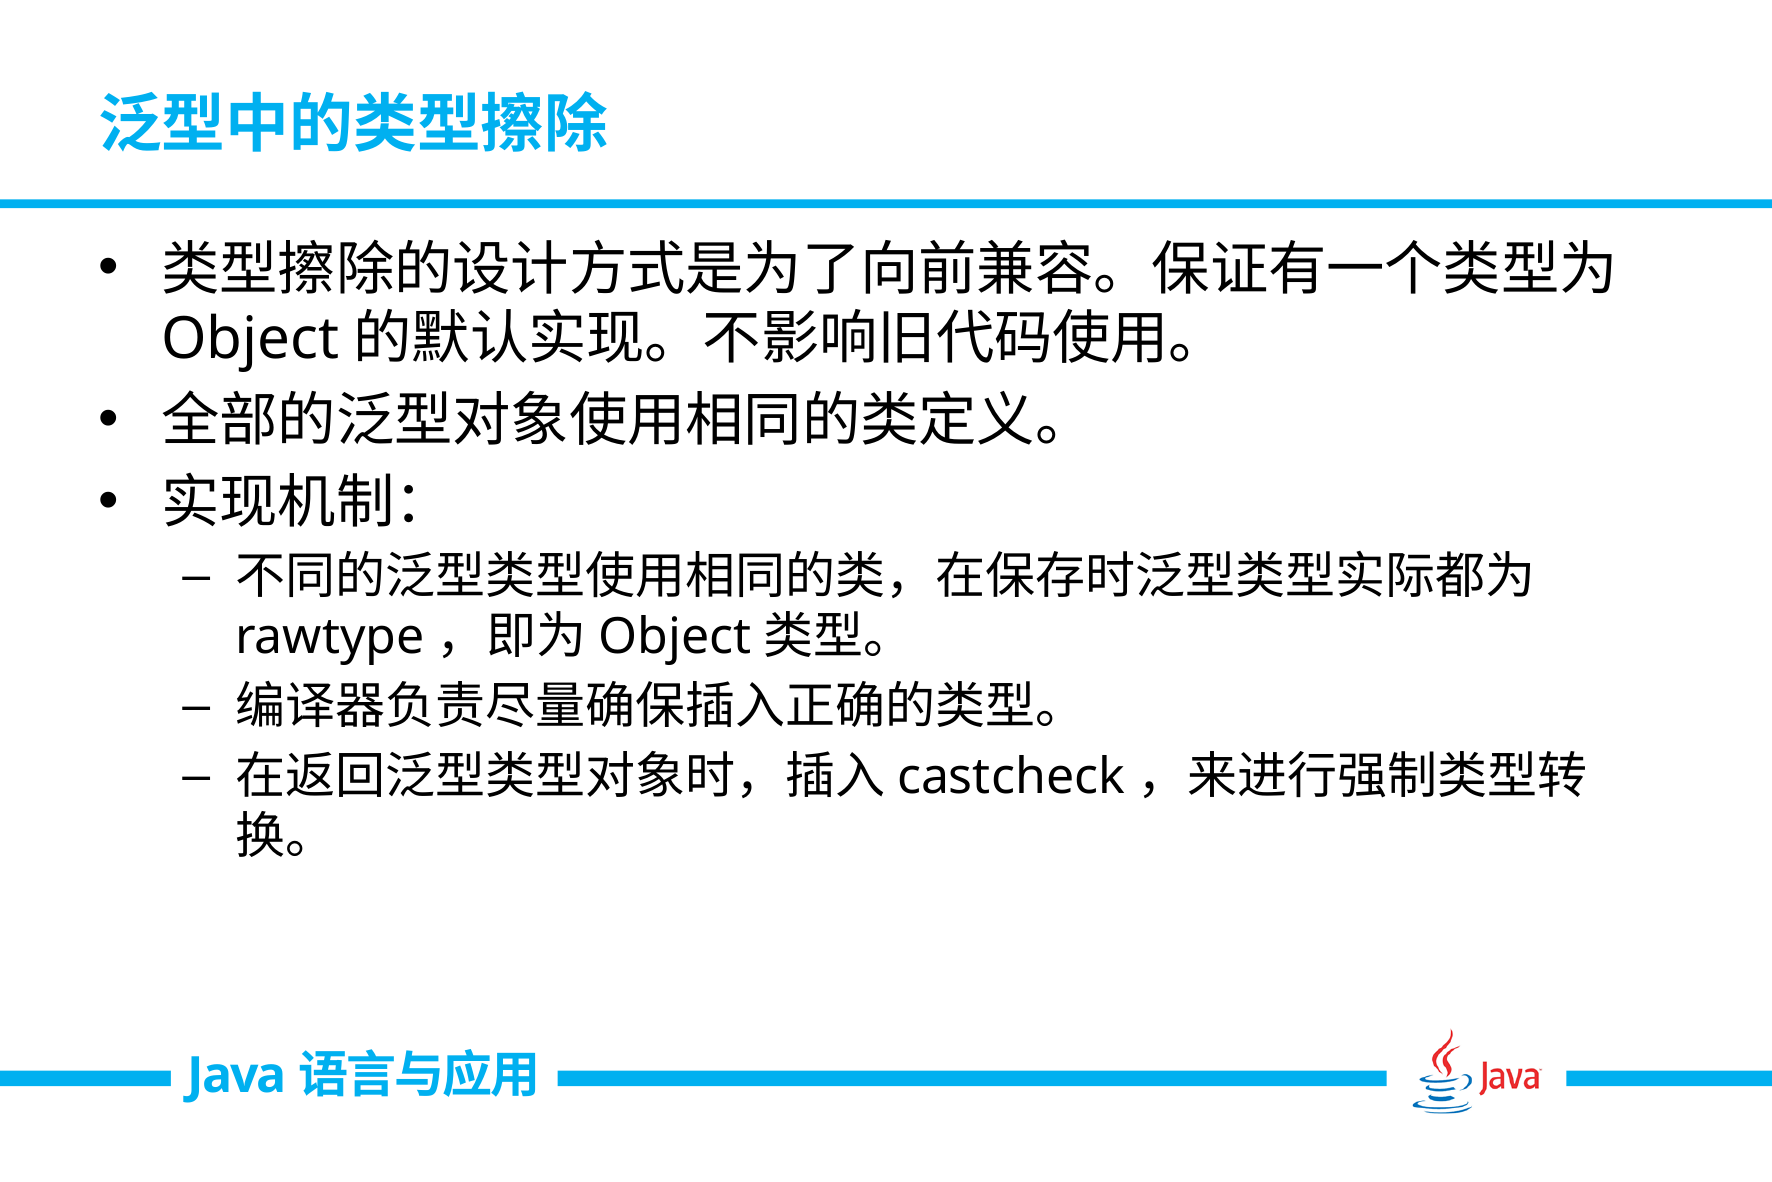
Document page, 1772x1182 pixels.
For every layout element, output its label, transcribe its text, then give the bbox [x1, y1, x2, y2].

title 泛型中的类型擦除 [80, 73, 1677, 168]
list 类型擦除的设计方式是为了向前兼容。保证有一个类型为Object的默认实现。不影响旧代码使用。 全部的泛型对象使用相同的类定义。 实现机制： 不同的泛型类型使用相同的类，在保存时泛型类型实际都为rawtype，即为Object类型。 编译器负责尽量确保插入正确的类型。 在返回泛型类型对象时，插入castcheck，来进行强制类型转换。 [80, 222, 1696, 1009]
picture [1386, 1019, 1567, 1117]
